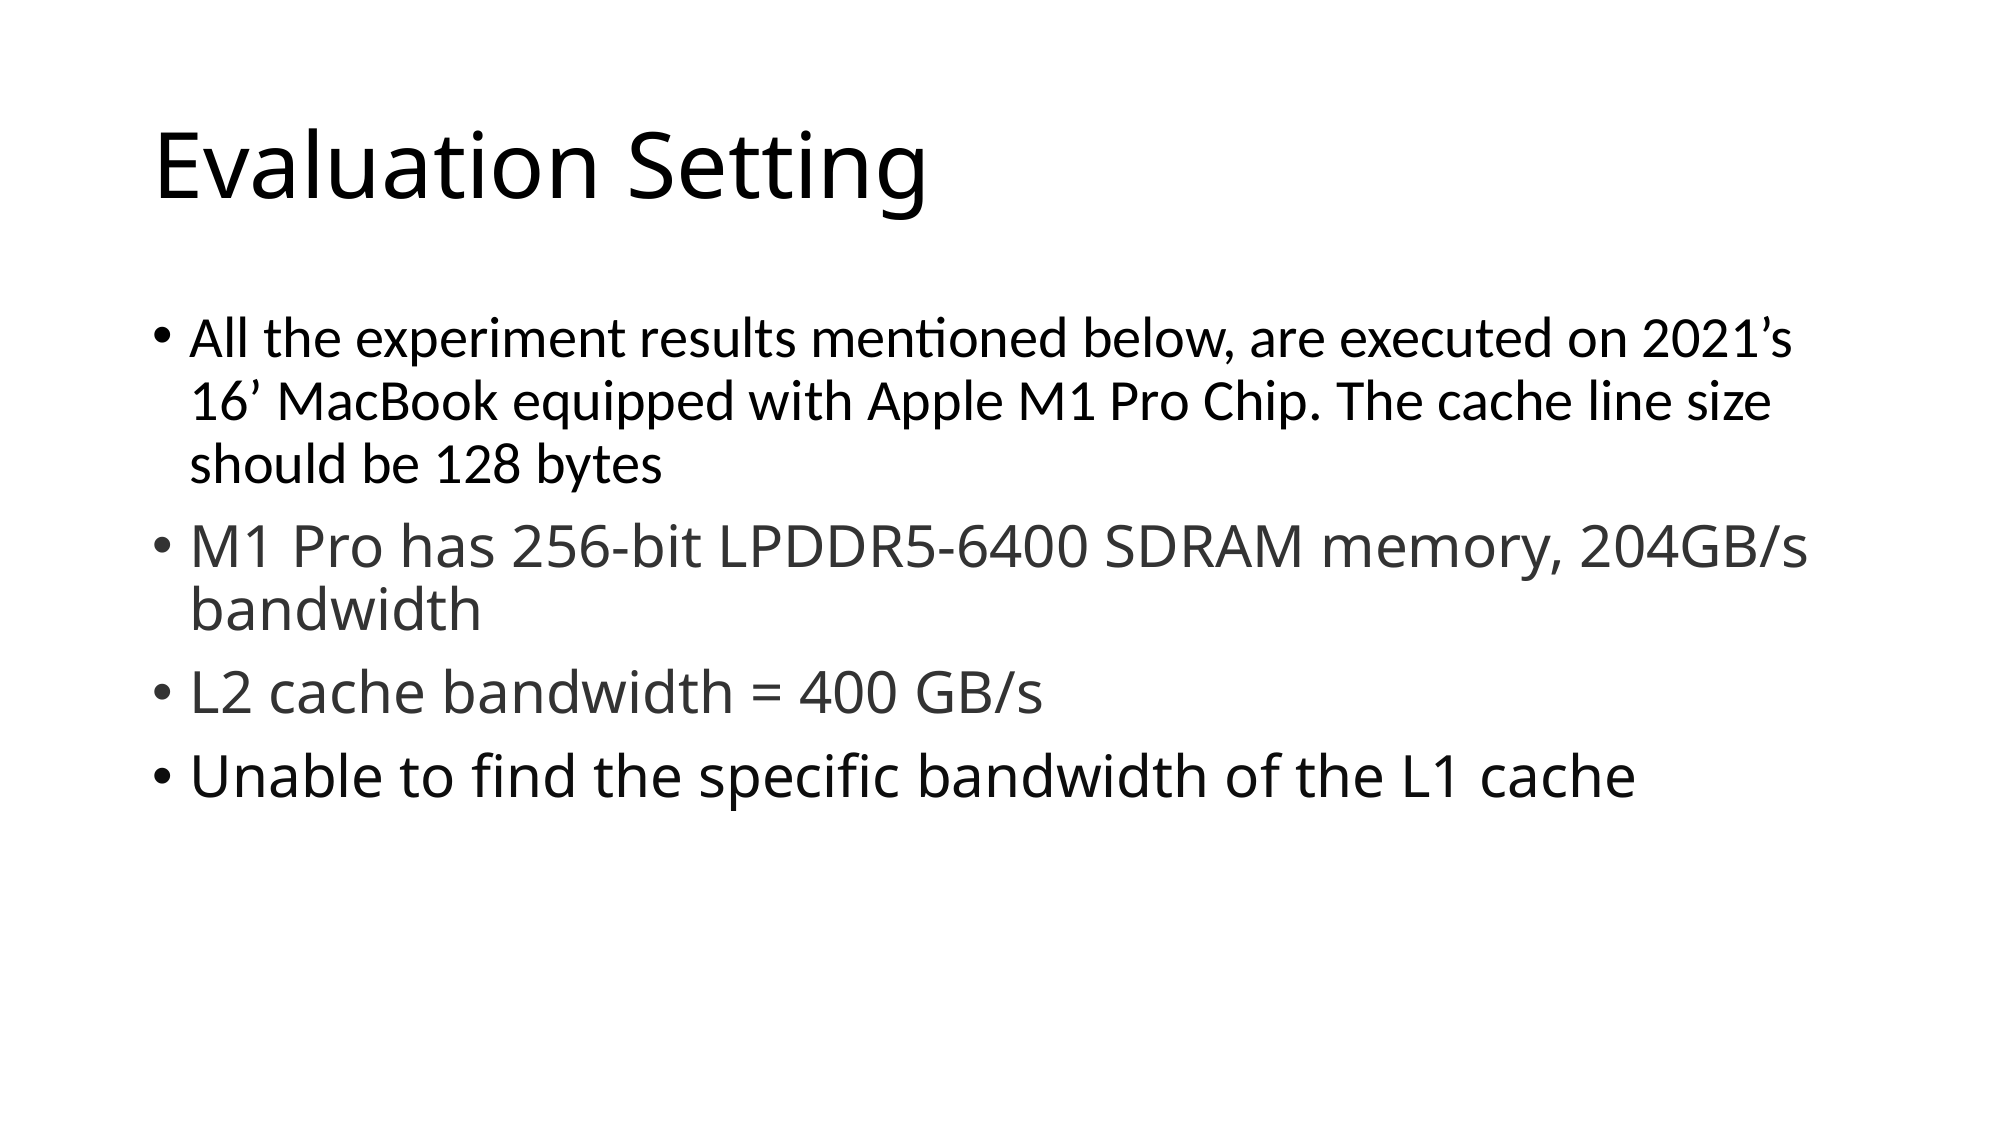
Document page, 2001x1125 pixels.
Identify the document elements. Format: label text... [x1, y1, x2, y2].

list All the experiment results mentioned below, are executed on 2021’s 16’ MacBook equipped with Apple M1 Pro Chip. The cache line size should be 128 bytes M1 Pro has 256-bit LPDDR5-6400 SDRAM memory, 204GB/s bandwidth L2 cache bandwidth = 400 GB/s Unable to find the specific bandwidth of the L1 cache [137, 299, 1863, 1014]
title Evaluation Setting [137, 59, 1863, 278]
